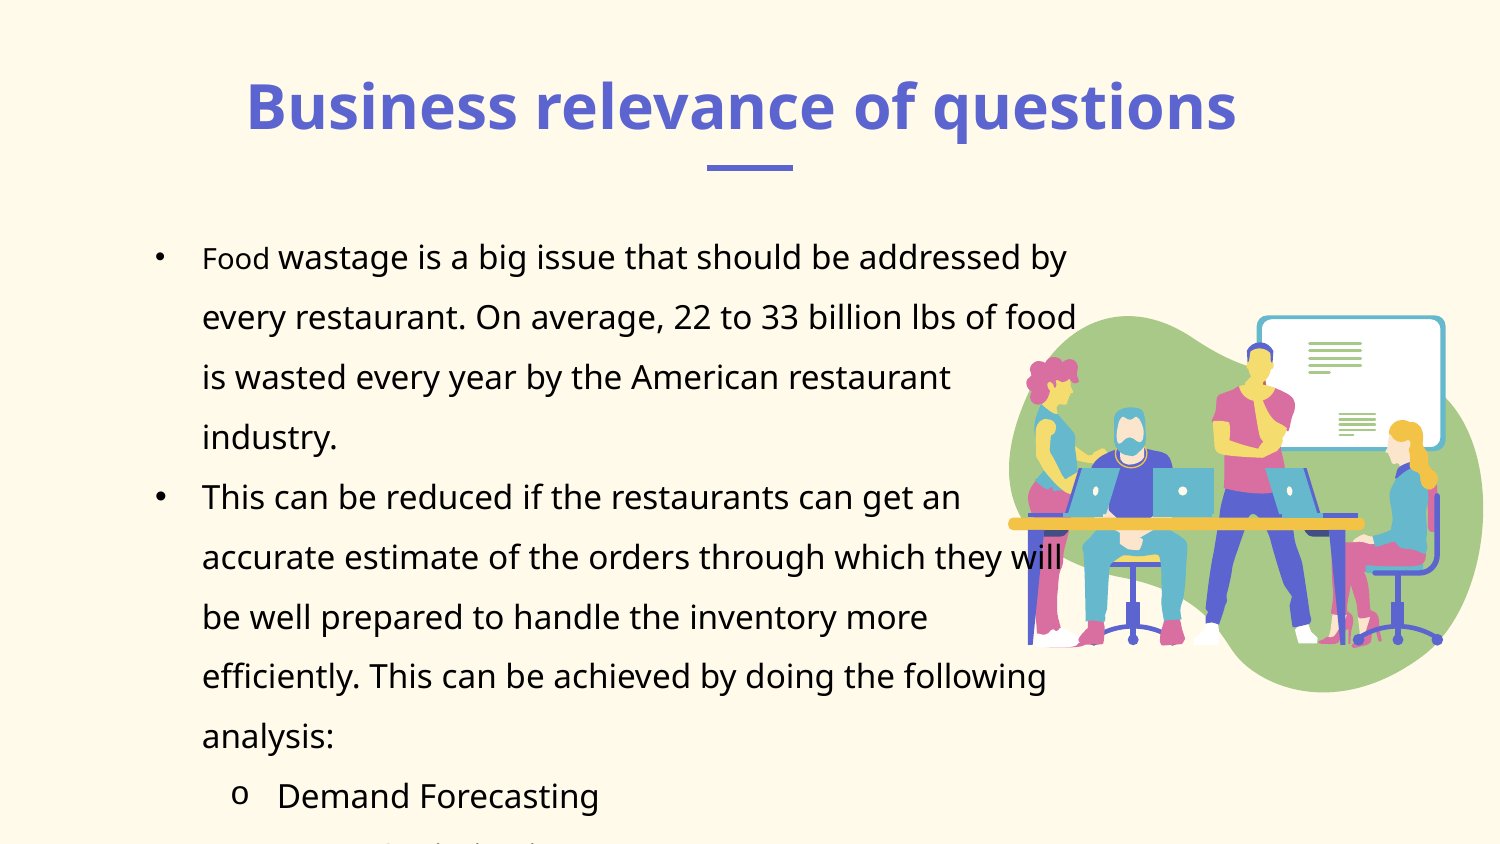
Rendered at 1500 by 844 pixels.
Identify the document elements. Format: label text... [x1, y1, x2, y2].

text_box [1008, 315, 1446, 649]
text_box [1450, 402, 1484, 627]
list Food wastage is a big issue that should be addressed by every restaurant. On average, 22 to 33 billion lbs of food is wasted every year by the American restaurant industry. This can be reduced if the restaurants can get an accurate estimate of the orders through which they will be well prepared to handle the inventory more efficiently. This can be achieved by doing the following analysis: Demand Forecasting Menu Optimization Price analysis [116, 201, 1098, 762]
title Business relevance of questions [116, 33, 1383, 157]
text_box [1237, 657, 1422, 693]
